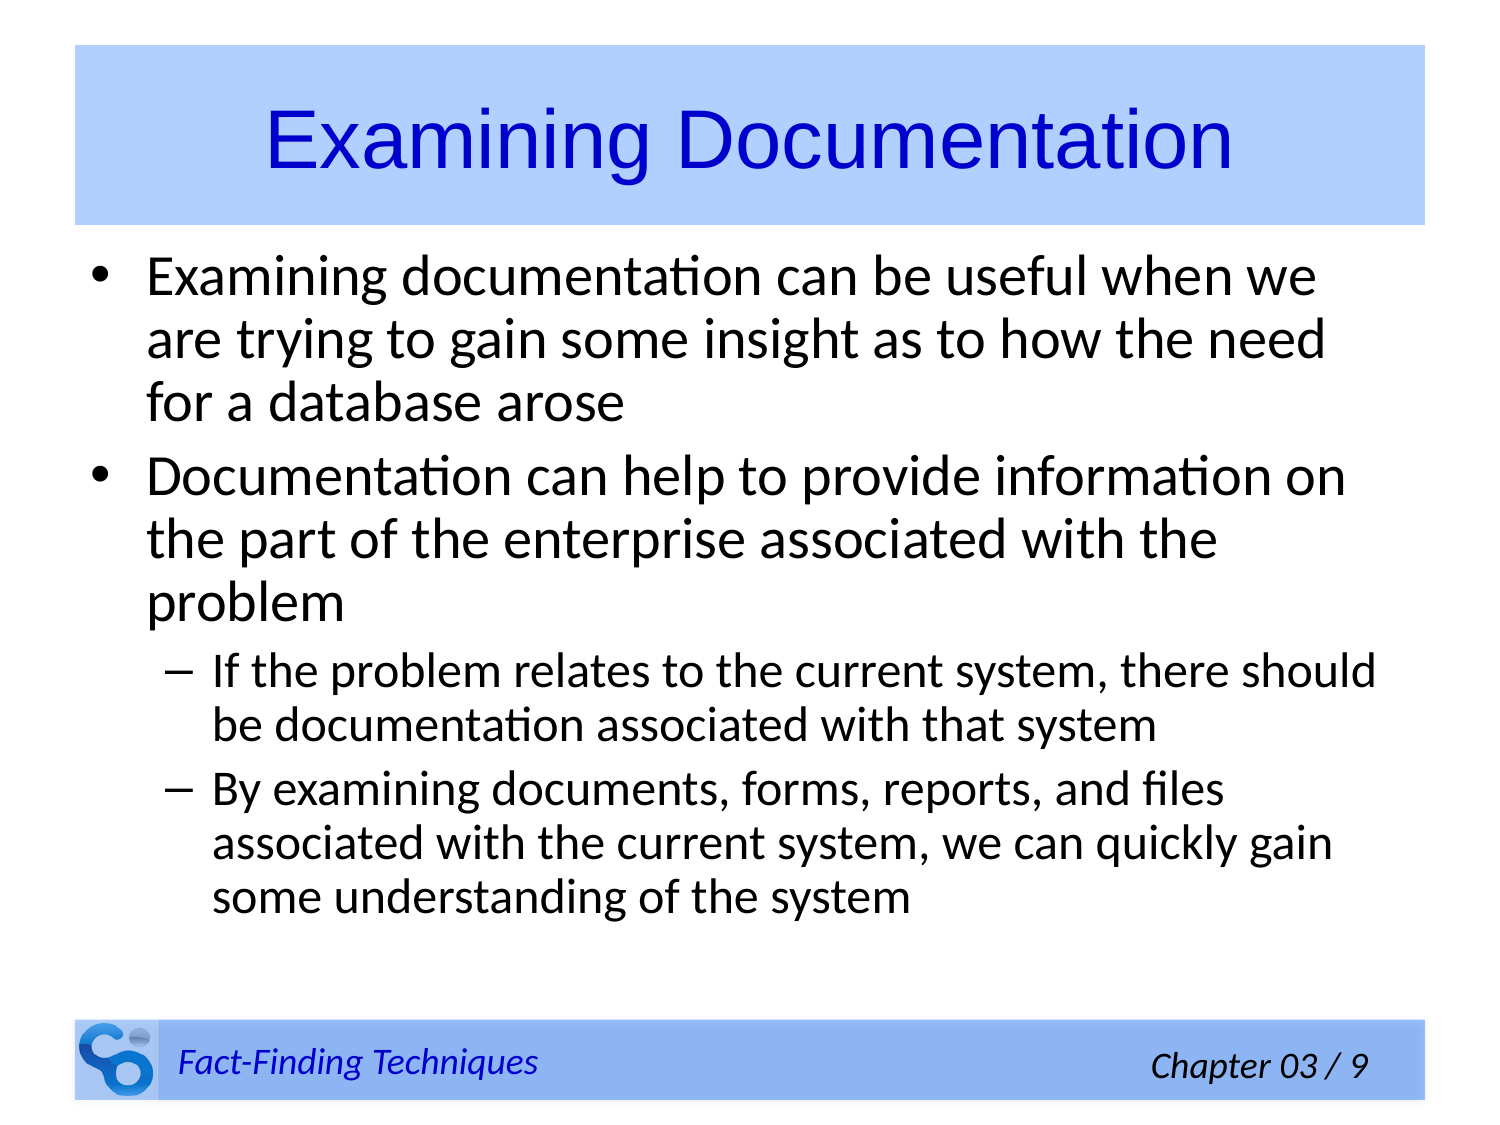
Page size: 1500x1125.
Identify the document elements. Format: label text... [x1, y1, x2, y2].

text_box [74, 1019, 1426, 1125]
title Examining Documentation [75, 45, 1425, 225]
list Examining documentation can be useful when we are trying to gain some insight as to how the need for a database arose Documentation can help to provide information on the part of the enterprise associated with the problem If the problem relates to the current system, there should be documentation associated with that system By examining documents, forms, reports, and files associated with the current system, we can quickly gain some understanding of the system [75, 237, 1413, 1013]
